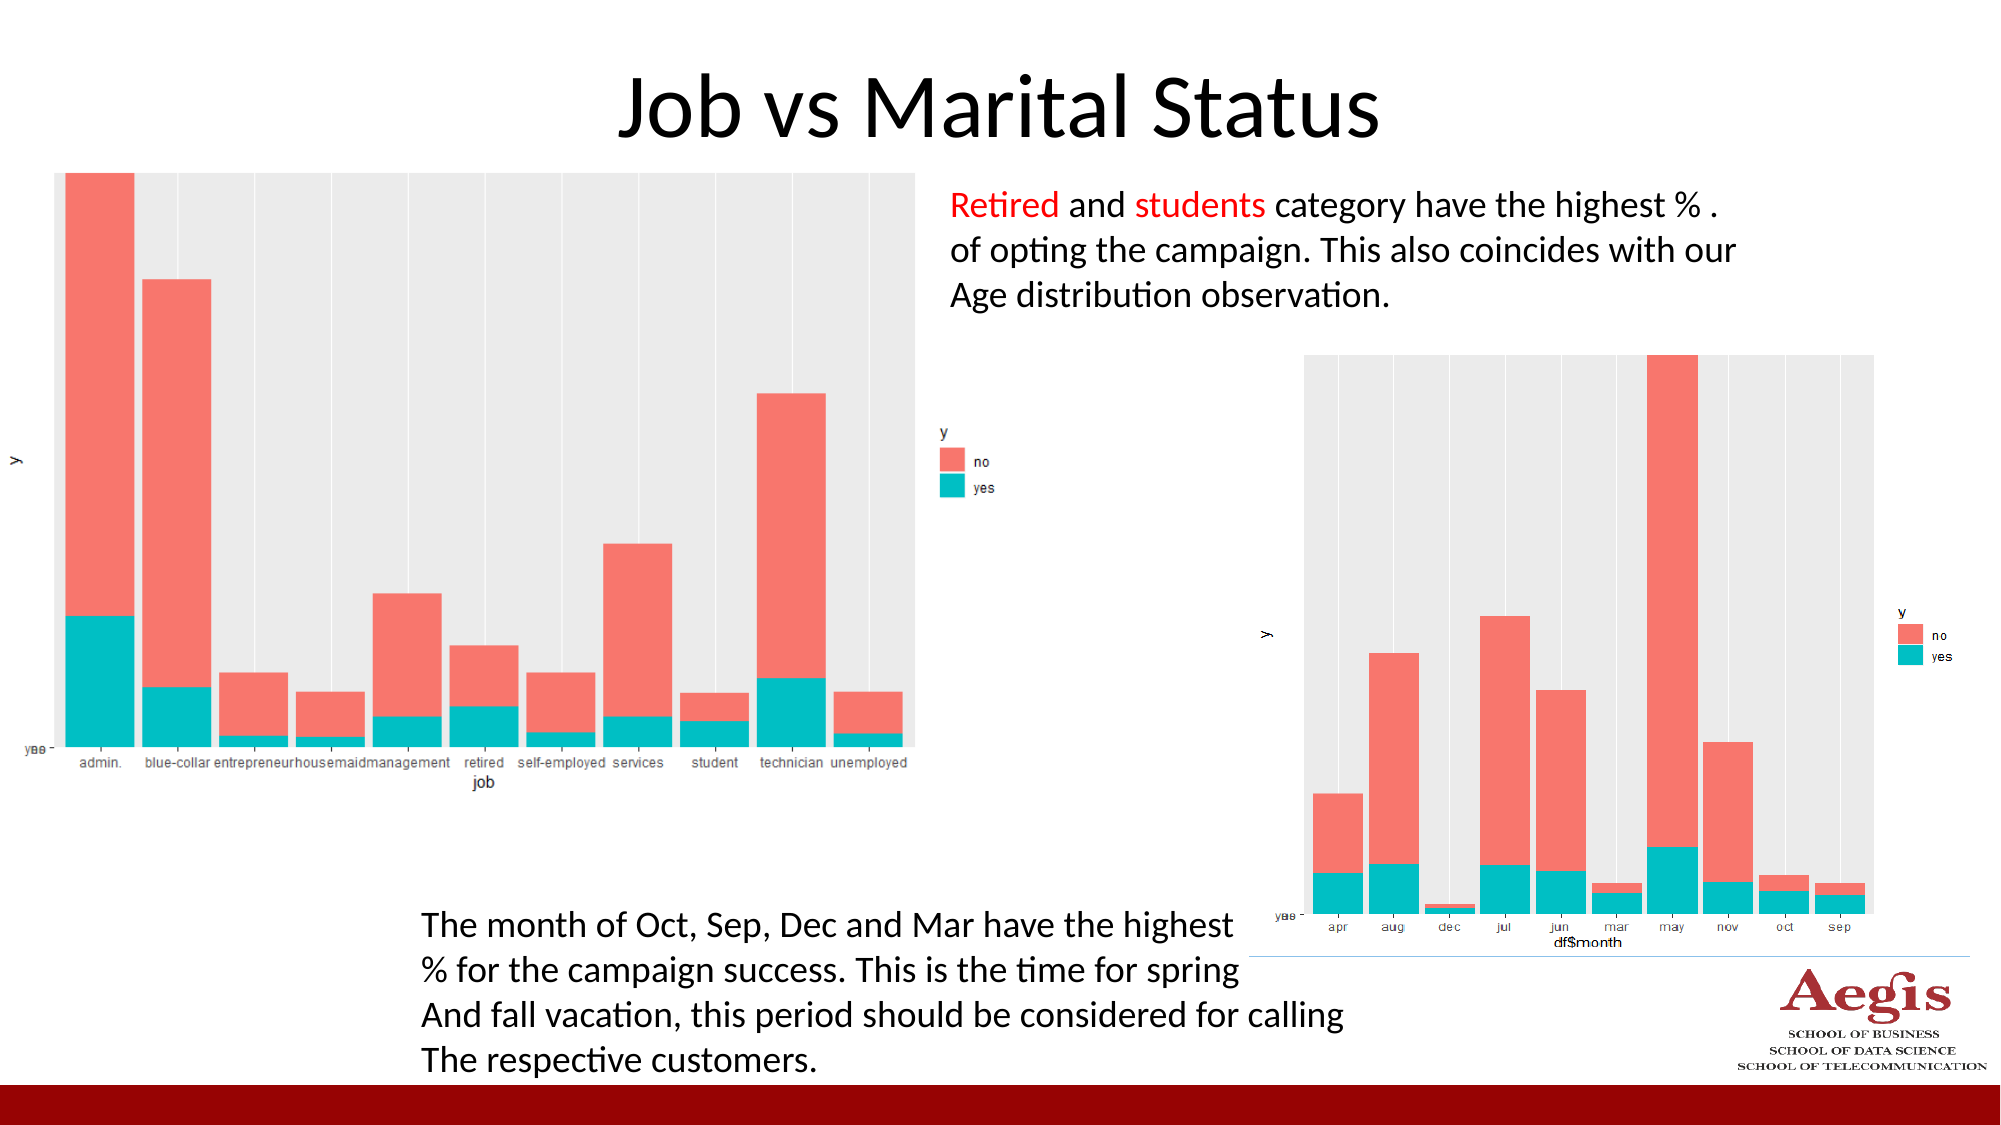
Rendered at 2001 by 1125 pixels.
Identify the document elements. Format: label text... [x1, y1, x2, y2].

text_box Retired and students category have the highest % . of opting the campaign. This also coincides with our Age distribution observation. [1015, 172, 1753, 323]
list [0, 163, 1011, 799]
picture [1738, 969, 1987, 1070]
picture [1248, 346, 1970, 958]
title Job vs Marital Status [99, 6, 1900, 195]
text_box The month of Oct, Sep, Dec and Mar have the highest % for the campaign success. This is the time for spring And fall vacation, this period should be considered for calling The respective customers. [406, 892, 1361, 1088]
